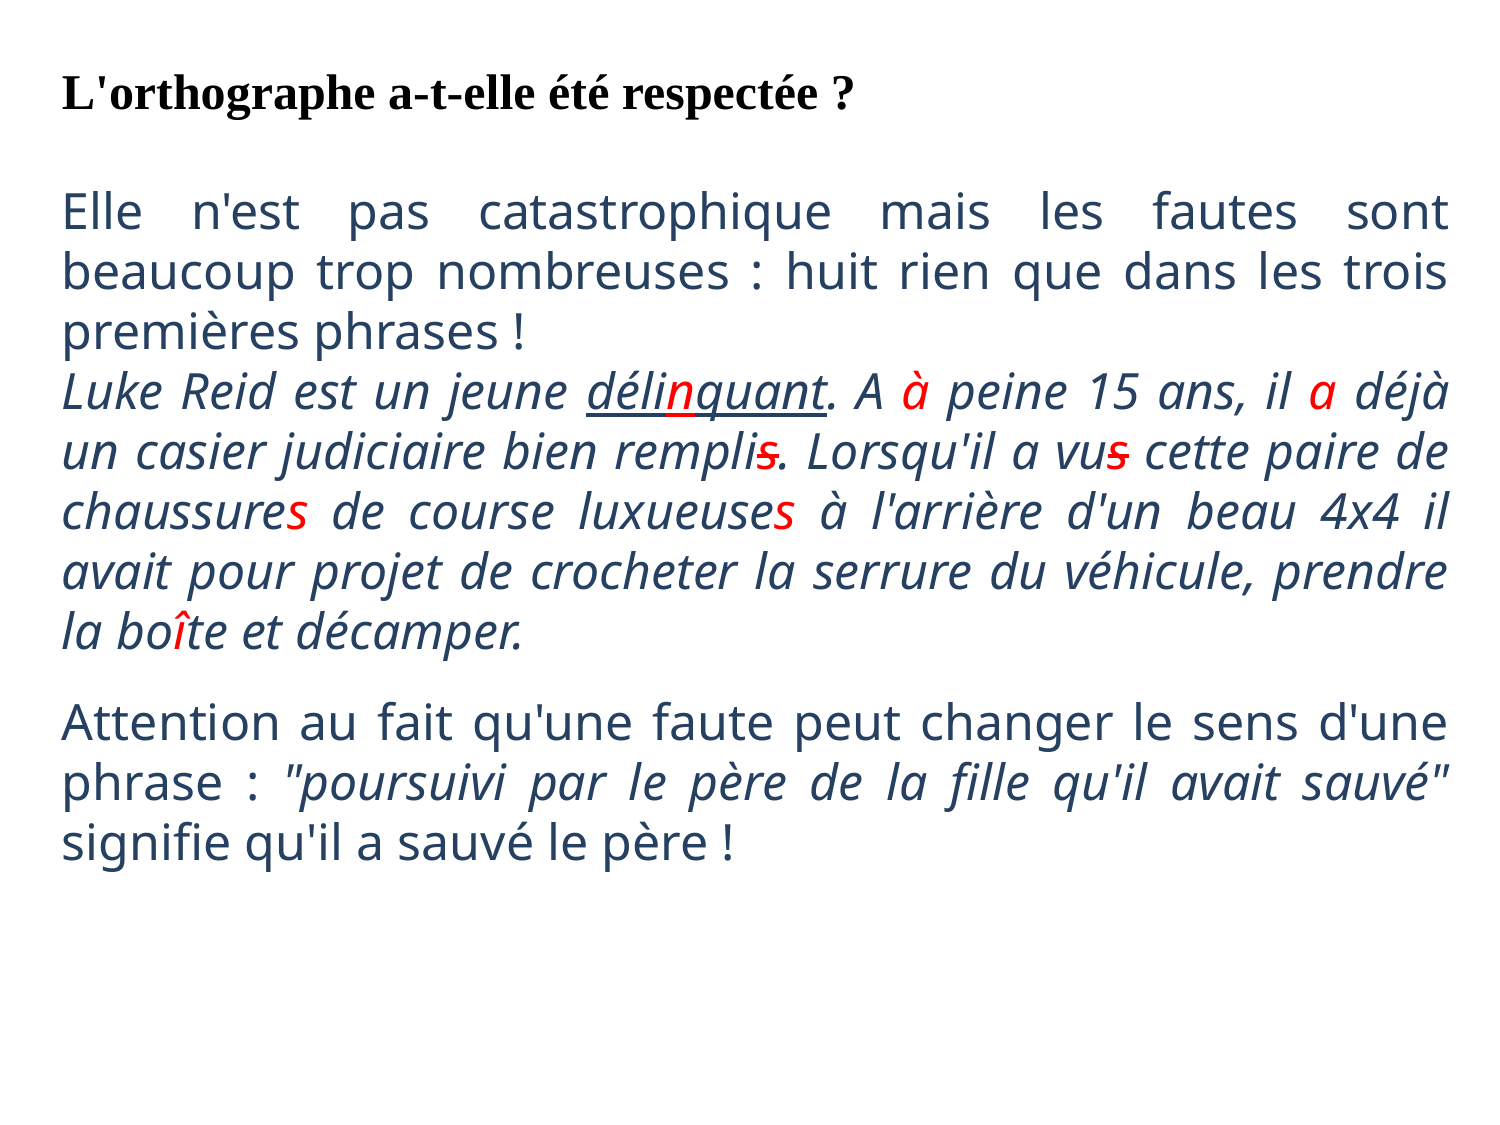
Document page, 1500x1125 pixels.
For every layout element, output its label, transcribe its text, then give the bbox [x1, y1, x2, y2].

text_box L'orthographe a-t-elle été respectée ? Elle n'est pas catastrophique mais les fautes sont beaucoup trop nombreuses : huit rien que dans les trois premières phrases ! Luke Reid est un jeune délinquant. A à peine 15 ans, il a déjà un casier judiciaire bien remplis. Lorsqu'il a vus cette paire de chaussures de course luxueuses à l'arrière d'un beau 4x4 il avait pour projet de crocheter la serrure du véhicule, prendre la boîte et décamper. [46, 51, 1465, 667]
text_box Attention au fait qu'une faute peut changer le sens d'une phrase : "poursuivi par le père de la fille qu'il avait sauvé" signifie qu'il a sauvé le père ! [46, 682, 1465, 878]
